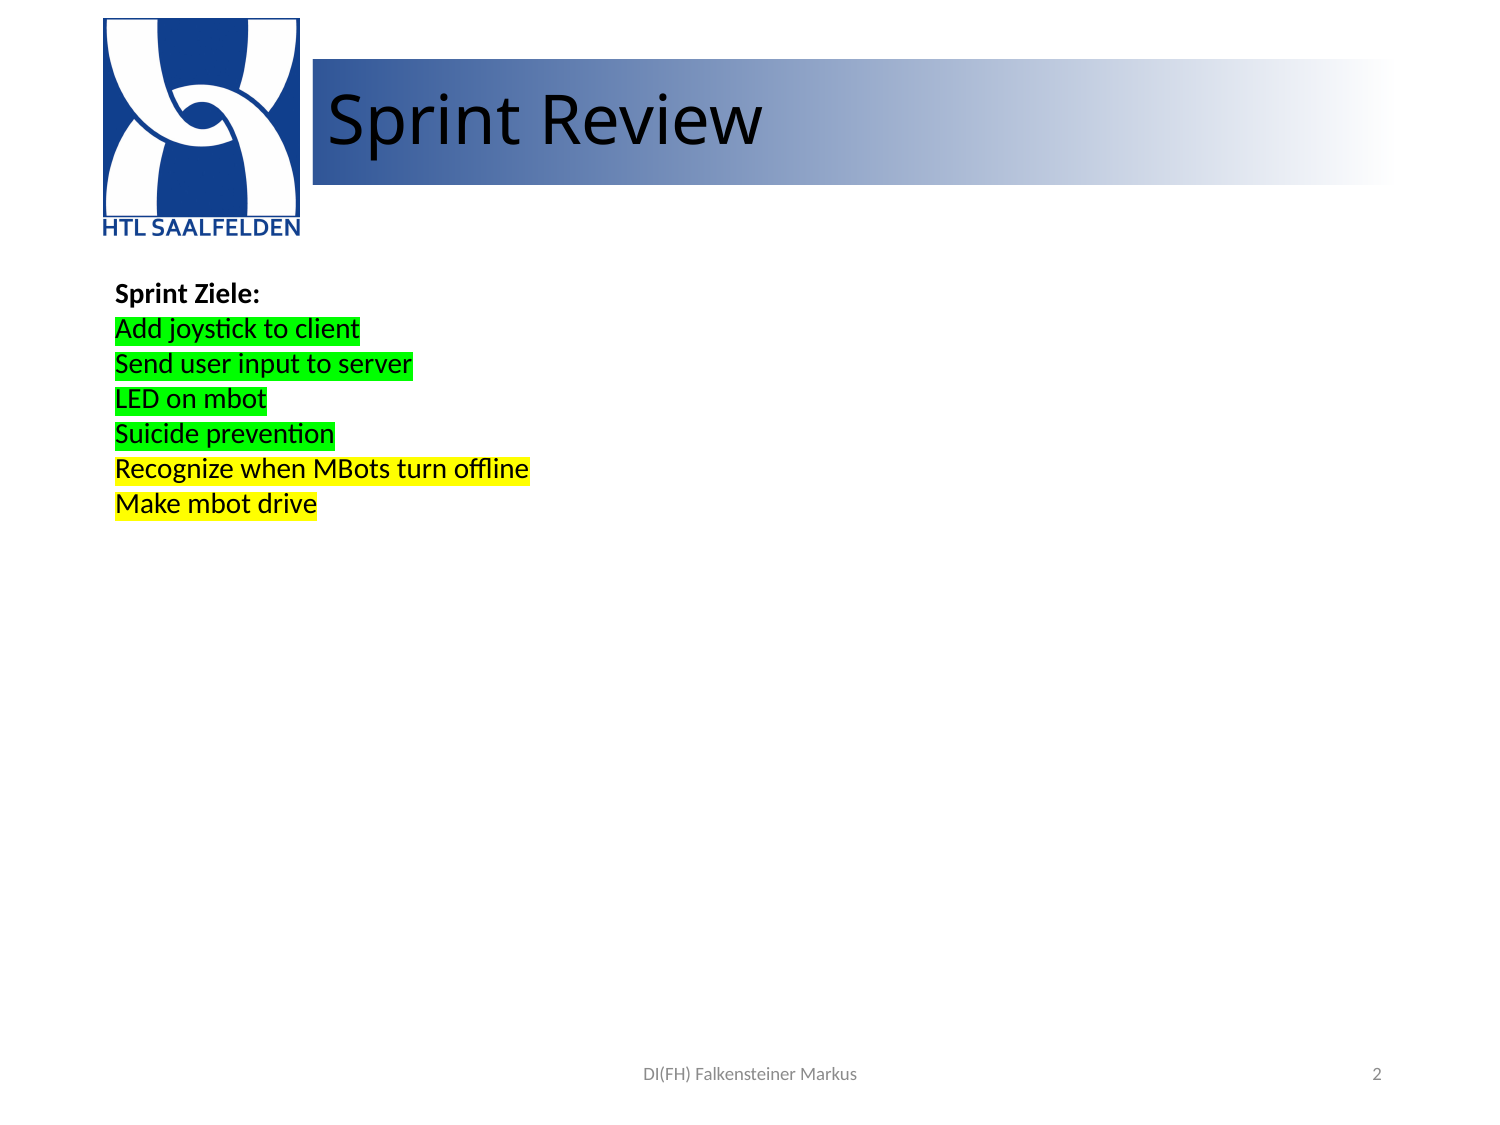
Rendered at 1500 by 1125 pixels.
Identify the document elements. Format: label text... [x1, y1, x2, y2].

picture [103, 18, 300, 236]
title Sprint Review [312, 59, 1397, 185]
footer DI(FH) Falkensteiner Markus [496, 1042, 1004, 1103]
slide_number 2 [1059, 1042, 1397, 1103]
text_box Sprint Ziele: Add joystick to client Send user input to server LED on mbot Suicide prevention Recognize when MBots turn offline Make mbot drive [100, 267, 1450, 572]
